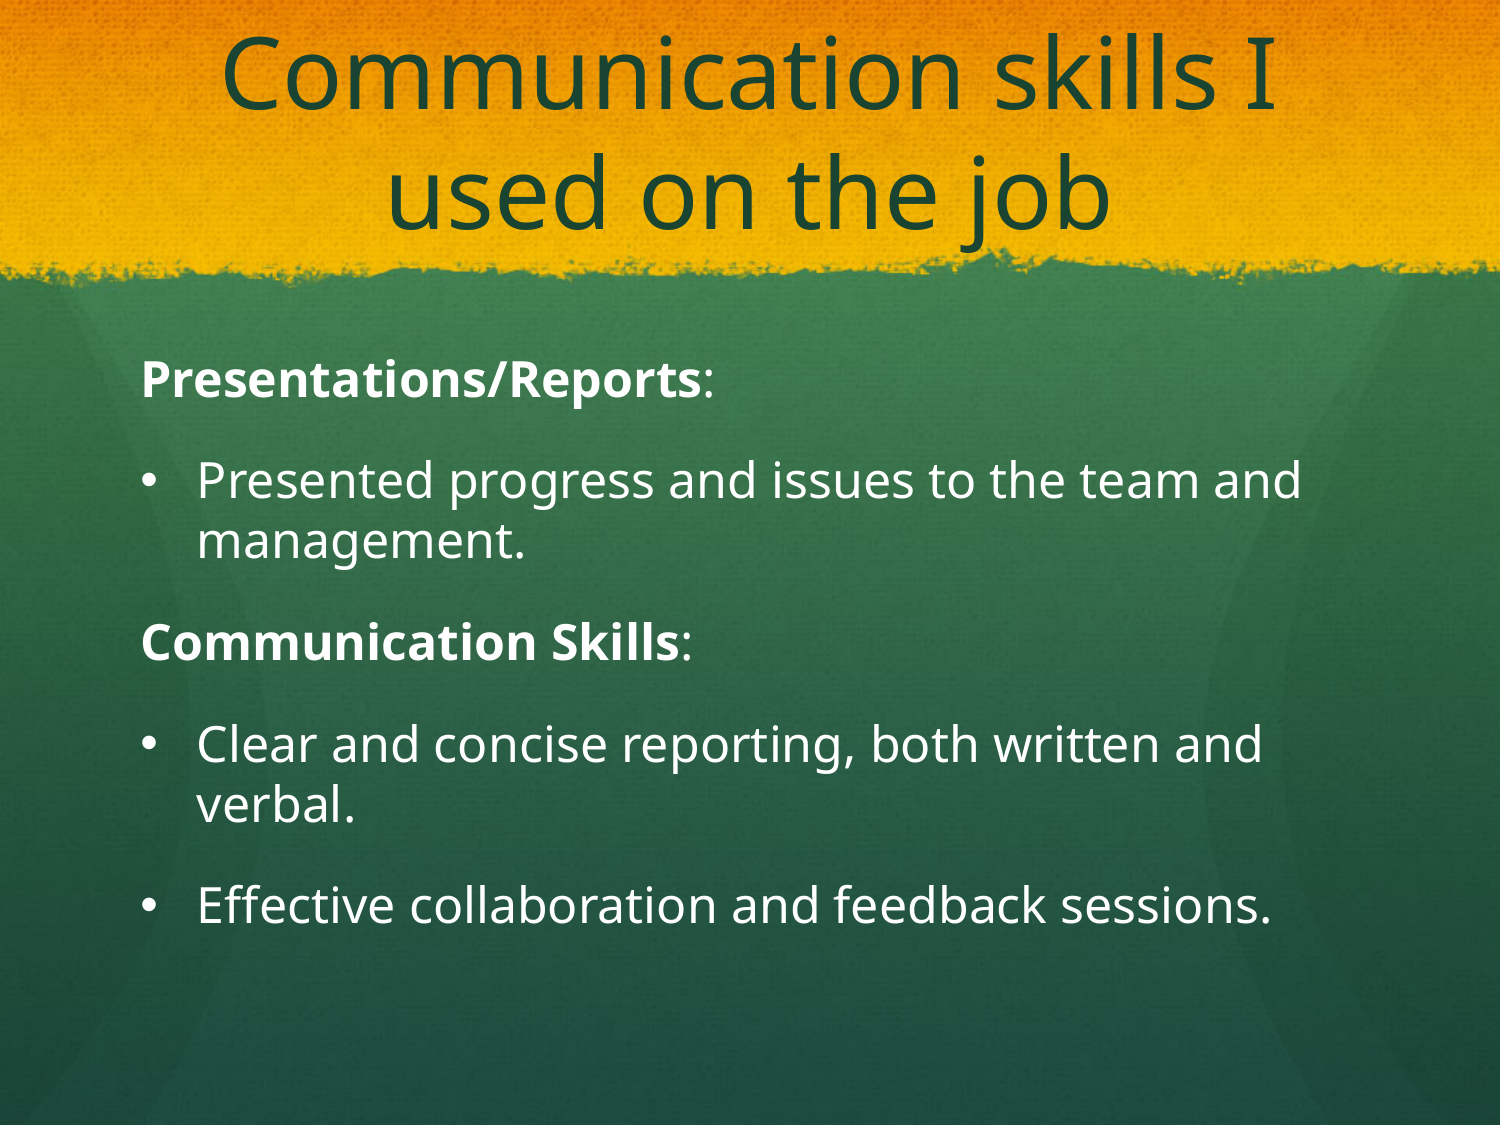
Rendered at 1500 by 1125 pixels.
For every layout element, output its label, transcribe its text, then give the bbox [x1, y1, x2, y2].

list Presentations/Reports: Presented progress and issues to the team and management. Communication Skills: Clear and concise reporting, both written and verbal. Effective collaboration and feedback sessions. [125, 339, 1375, 1026]
picture [0, 0, 1500, 1125]
title Communication skills I used on the job [125, 12, 1375, 246]
